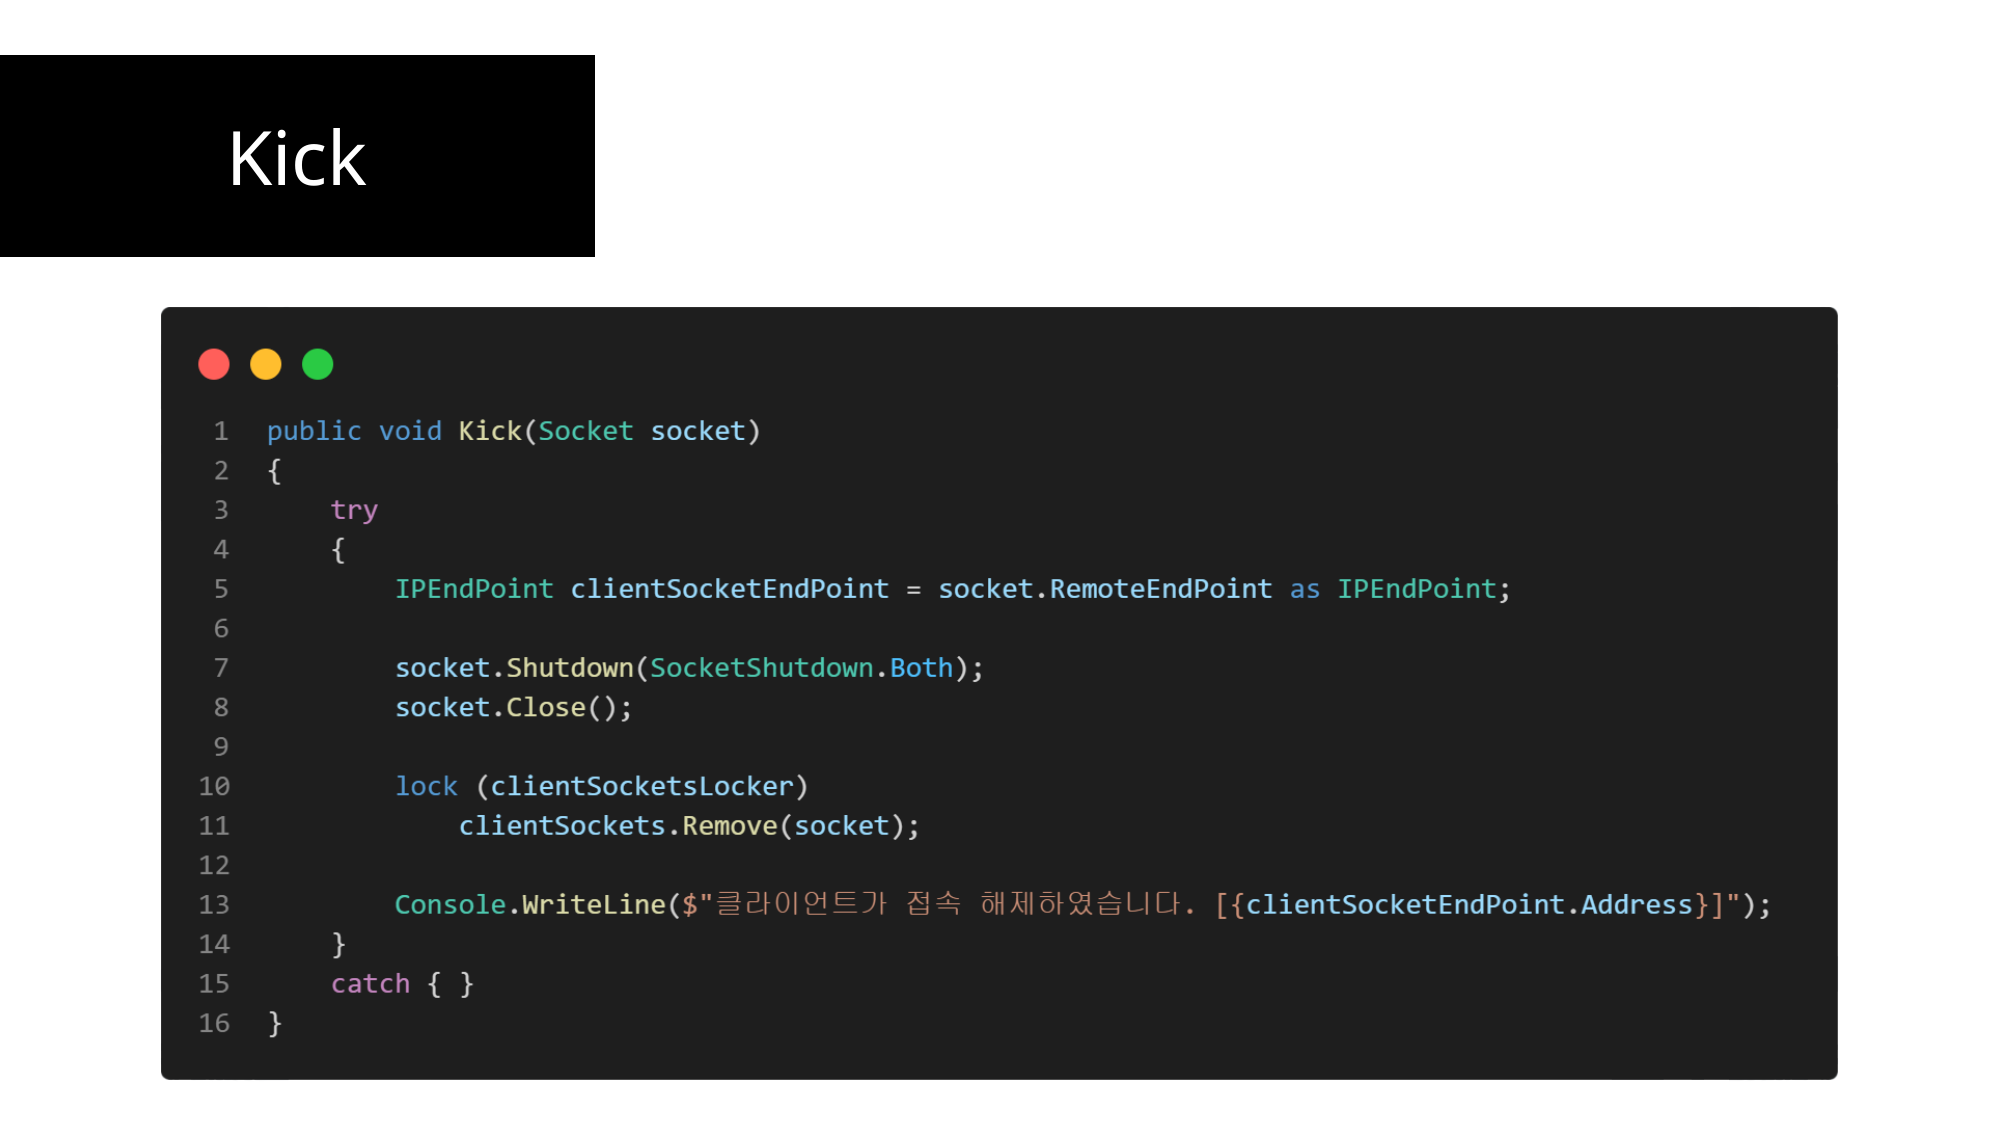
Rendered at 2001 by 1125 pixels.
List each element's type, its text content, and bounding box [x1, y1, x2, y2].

text_box Kick [0, 55, 595, 257]
picture [160, 306, 1840, 1082]
